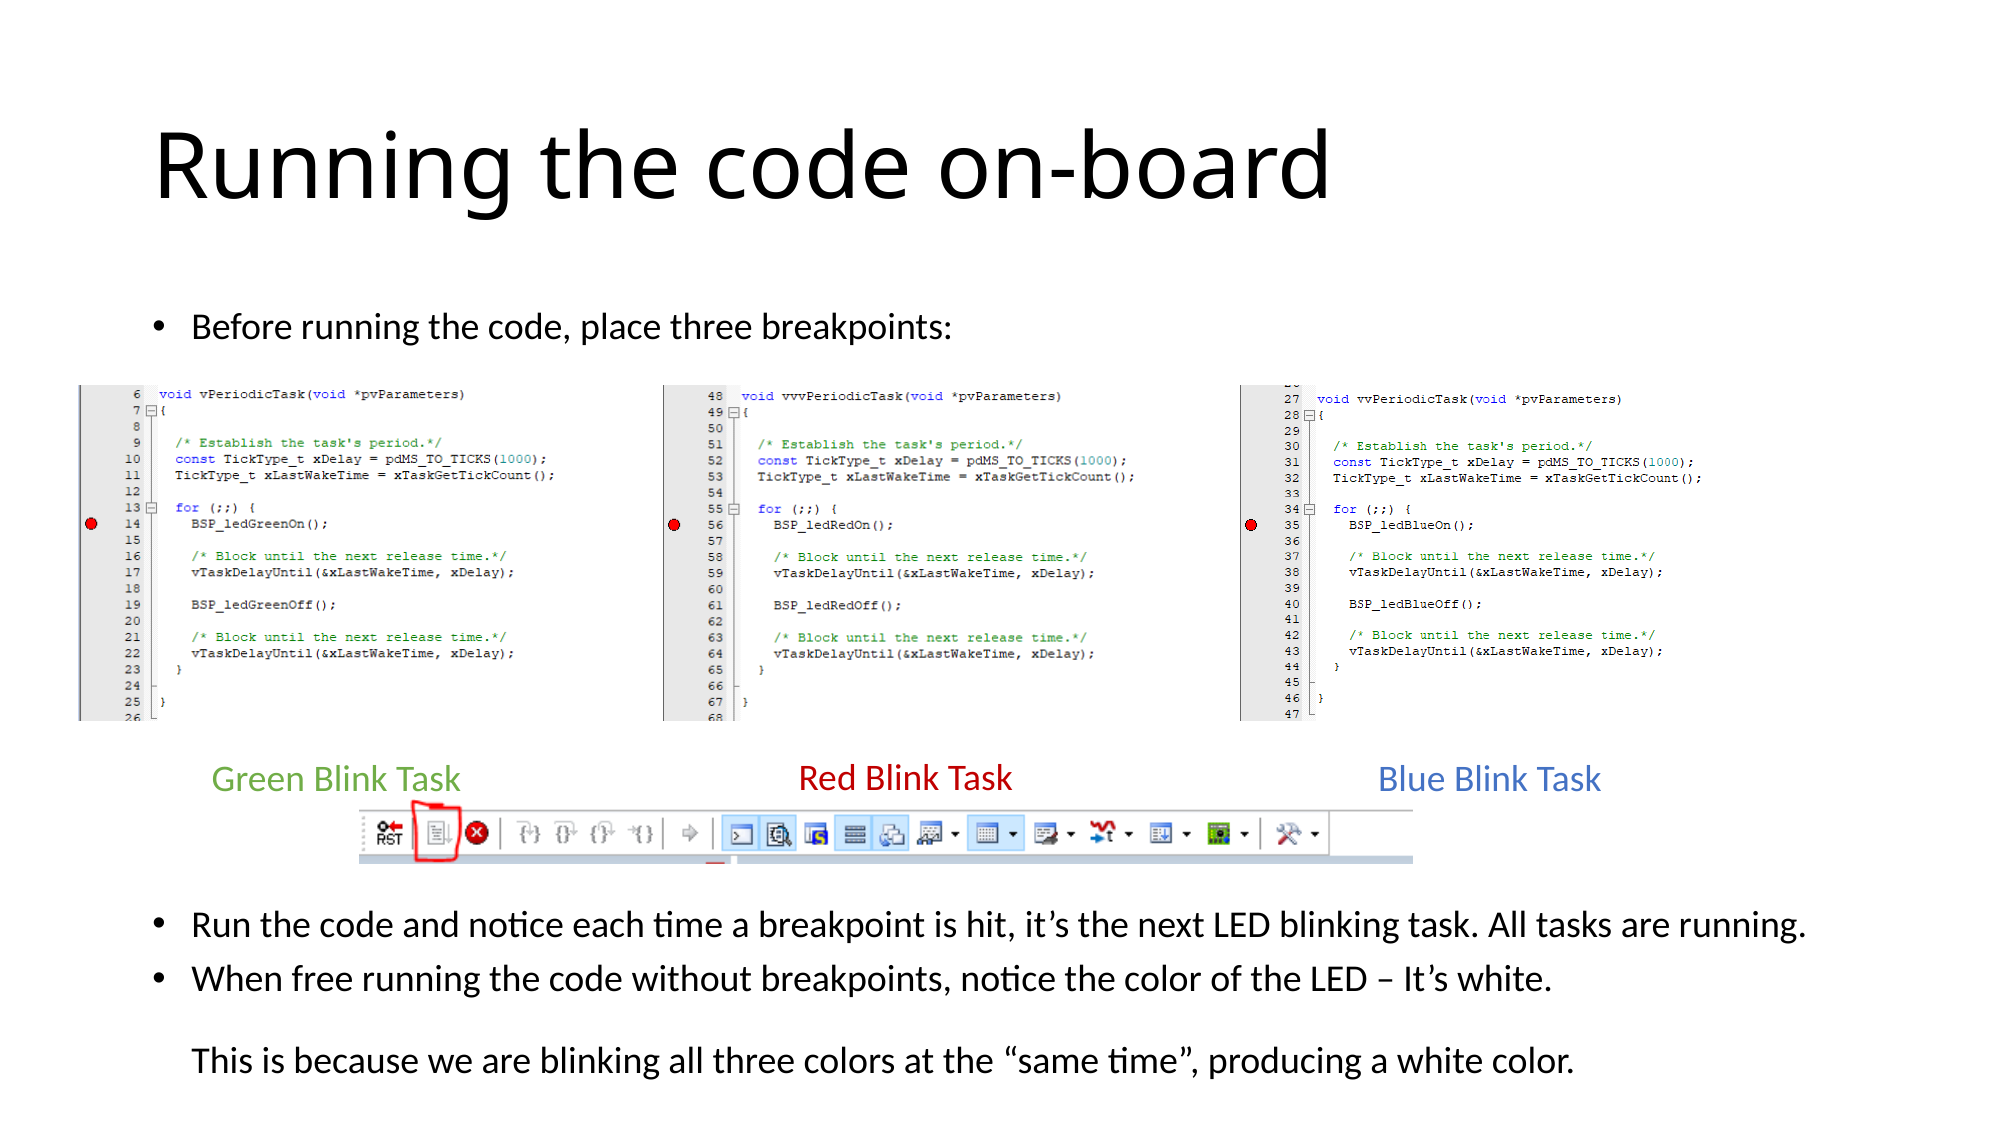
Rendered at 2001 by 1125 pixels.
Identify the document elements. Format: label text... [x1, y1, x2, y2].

title Running the code on-board [137, 59, 1863, 278]
text_box Green Blink Task [196, 746, 477, 807]
text_box Blue Blink Task [1363, 746, 1617, 807]
picture [663, 385, 1146, 721]
picture [78, 385, 569, 721]
list Before running the code, place three breakpoints: Run the code and notice each time a breakpoint is hit, it’s the next LED blinking task. All tasks are running. When free running the code without breakpoints, notice the color of the LED – It’s white. This is because we are blinking all three colors at the “same time”, producing a white color. [137, 299, 1863, 1098]
picture [359, 799, 1413, 864]
picture [1240, 385, 1728, 721]
text_box Red Blink Task [783, 745, 1028, 799]
